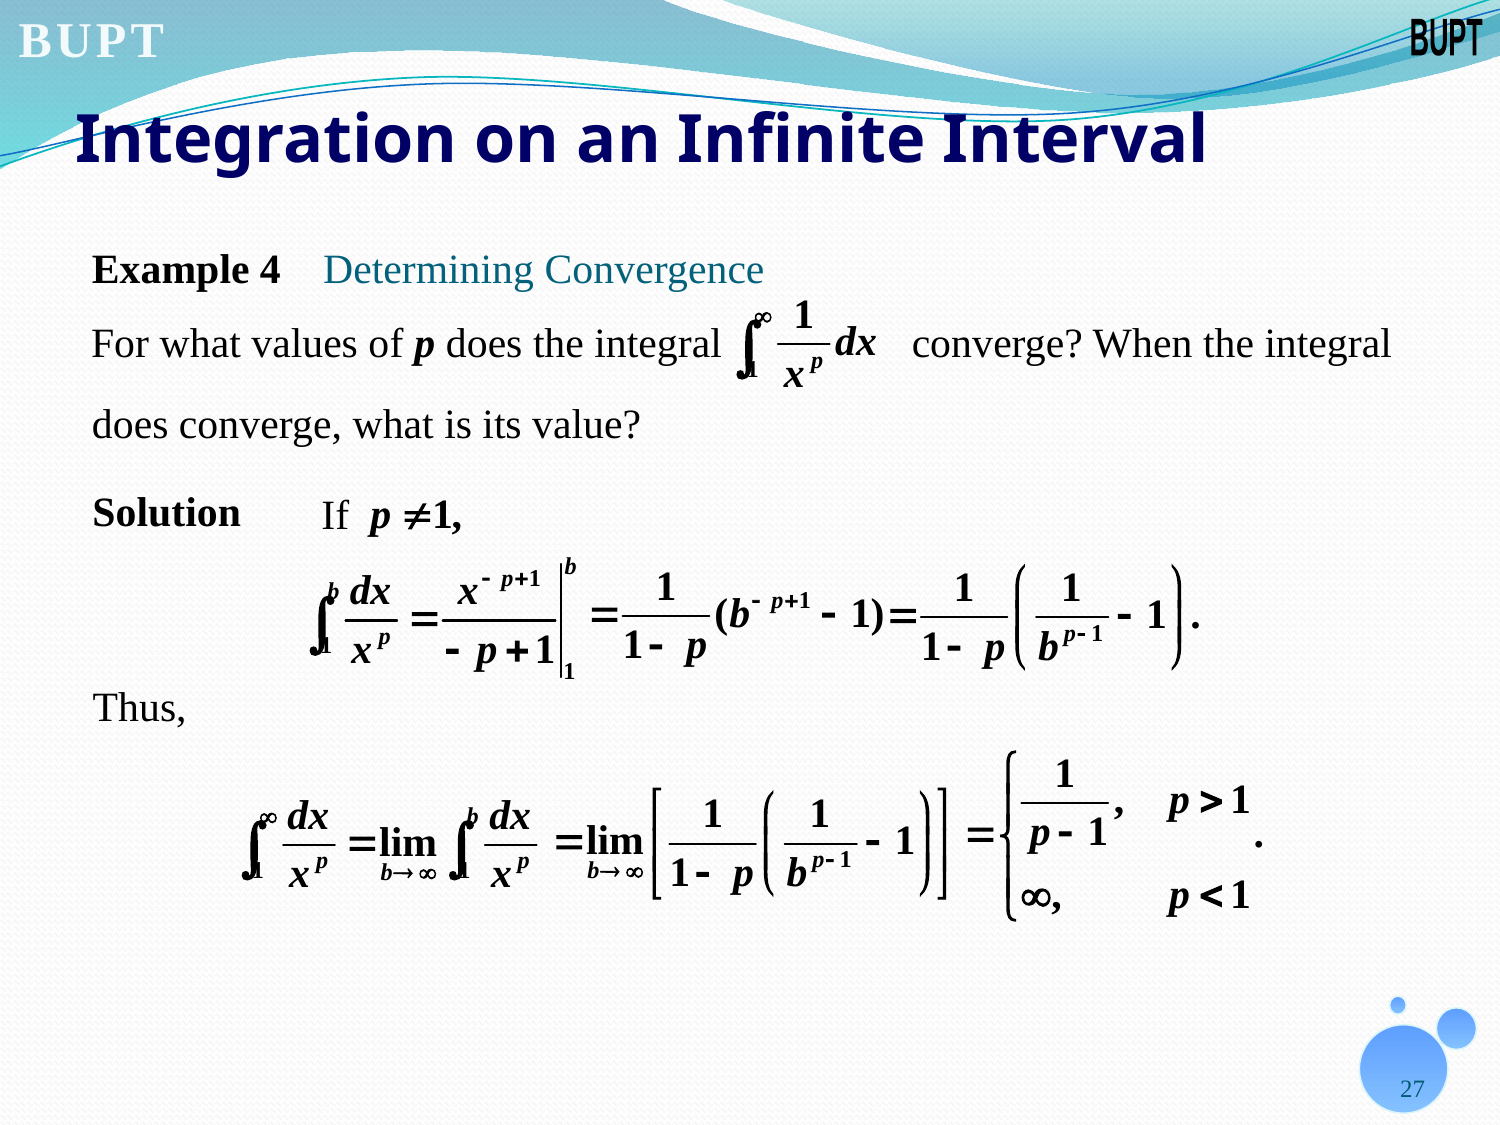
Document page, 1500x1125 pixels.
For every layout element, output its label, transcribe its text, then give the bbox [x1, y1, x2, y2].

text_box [231, 791, 542, 894]
title Integration on an Infinite Interval [75, 70, 1438, 201]
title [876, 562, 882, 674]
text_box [306, 480, 466, 546]
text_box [548, 783, 954, 905]
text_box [77, 234, 1408, 455]
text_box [882, 559, 1204, 675]
slide_number 33 [578, 566, 582, 680]
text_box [960, 746, 1267, 927]
text_box Thus, [77, 672, 213, 738]
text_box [299, 549, 582, 684]
slide_number 27 [1299, 1042, 1425, 1103]
text_box Solution [77, 477, 257, 543]
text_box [584, 562, 879, 674]
